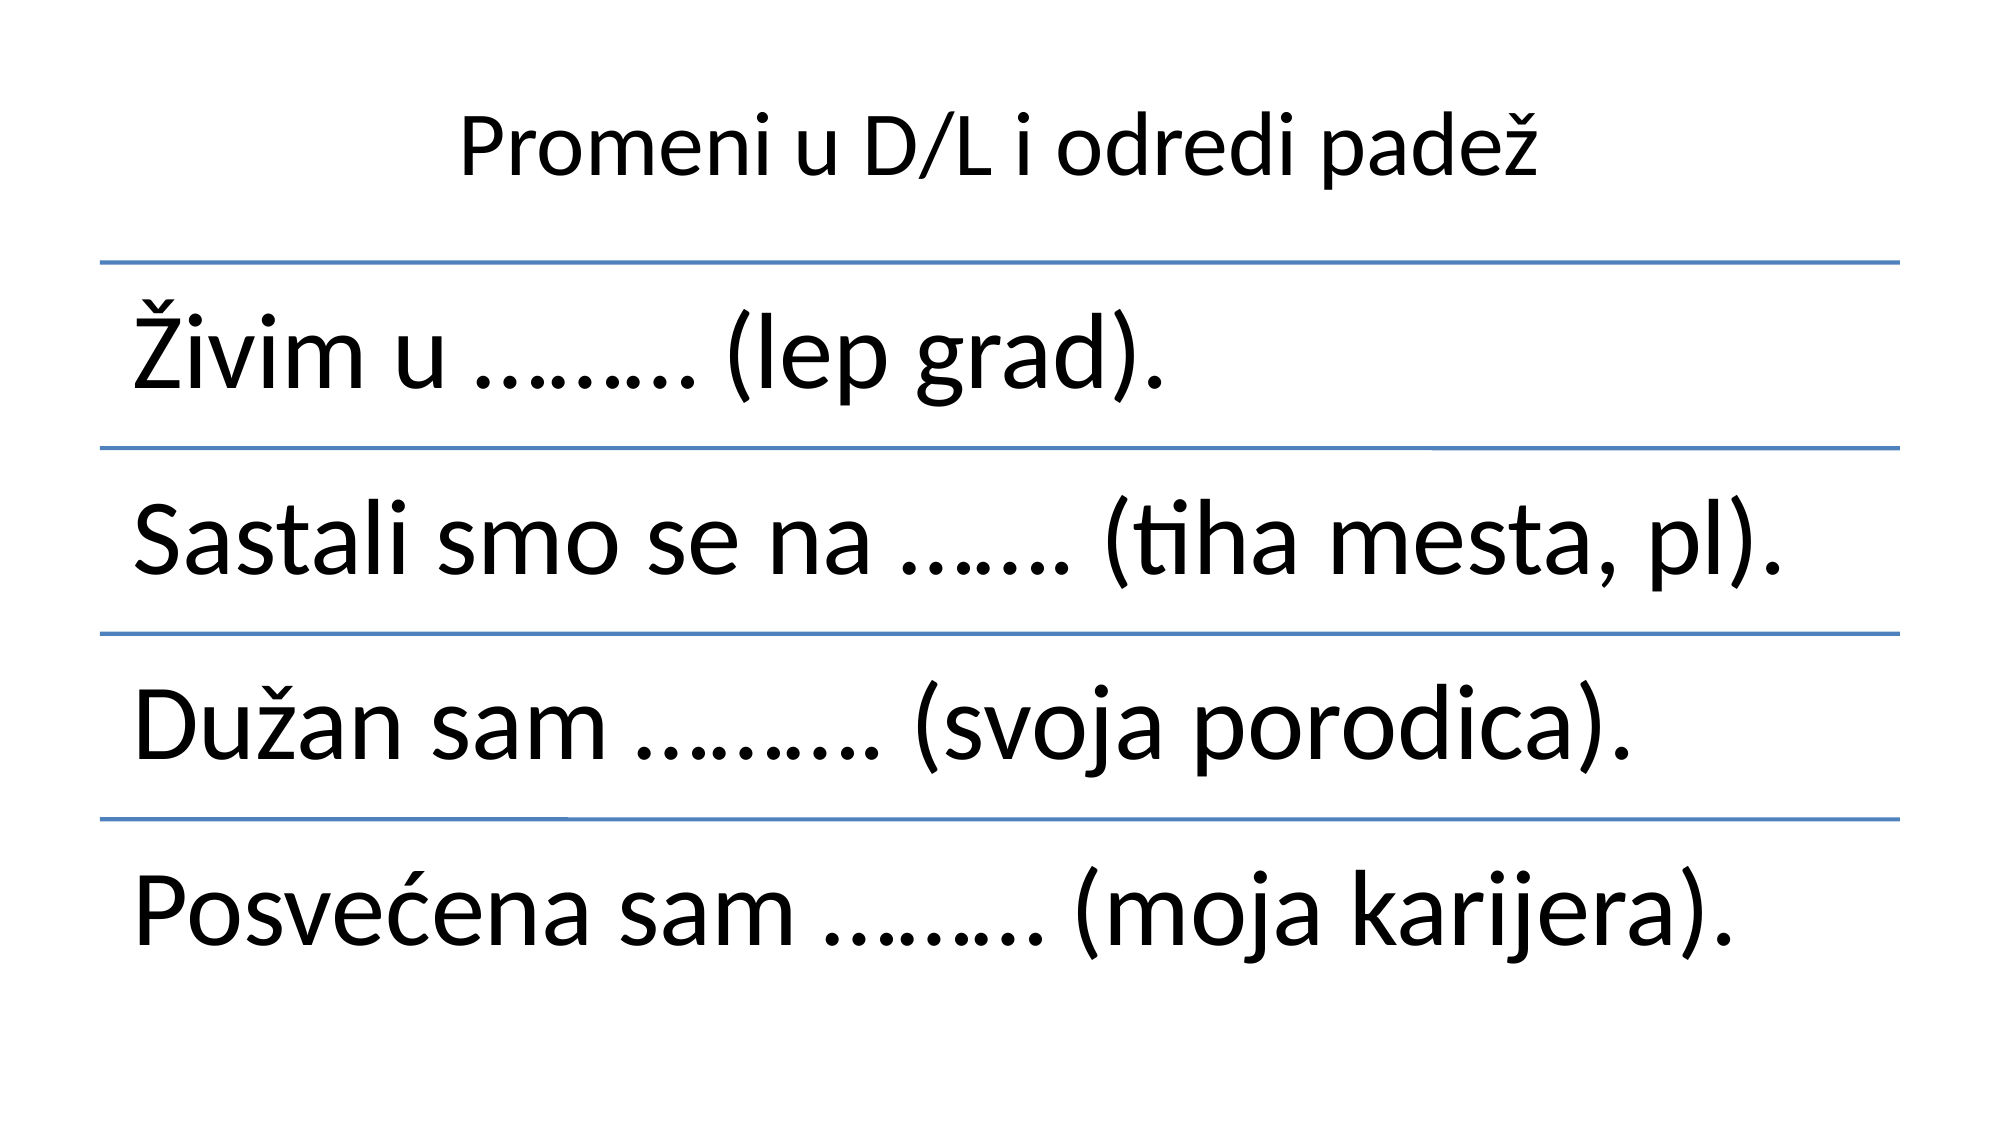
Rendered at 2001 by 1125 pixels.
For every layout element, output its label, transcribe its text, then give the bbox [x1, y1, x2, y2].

title Promeni u D/L i odredi padež [99, 45, 1900, 233]
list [99, 262, 1901, 1006]
